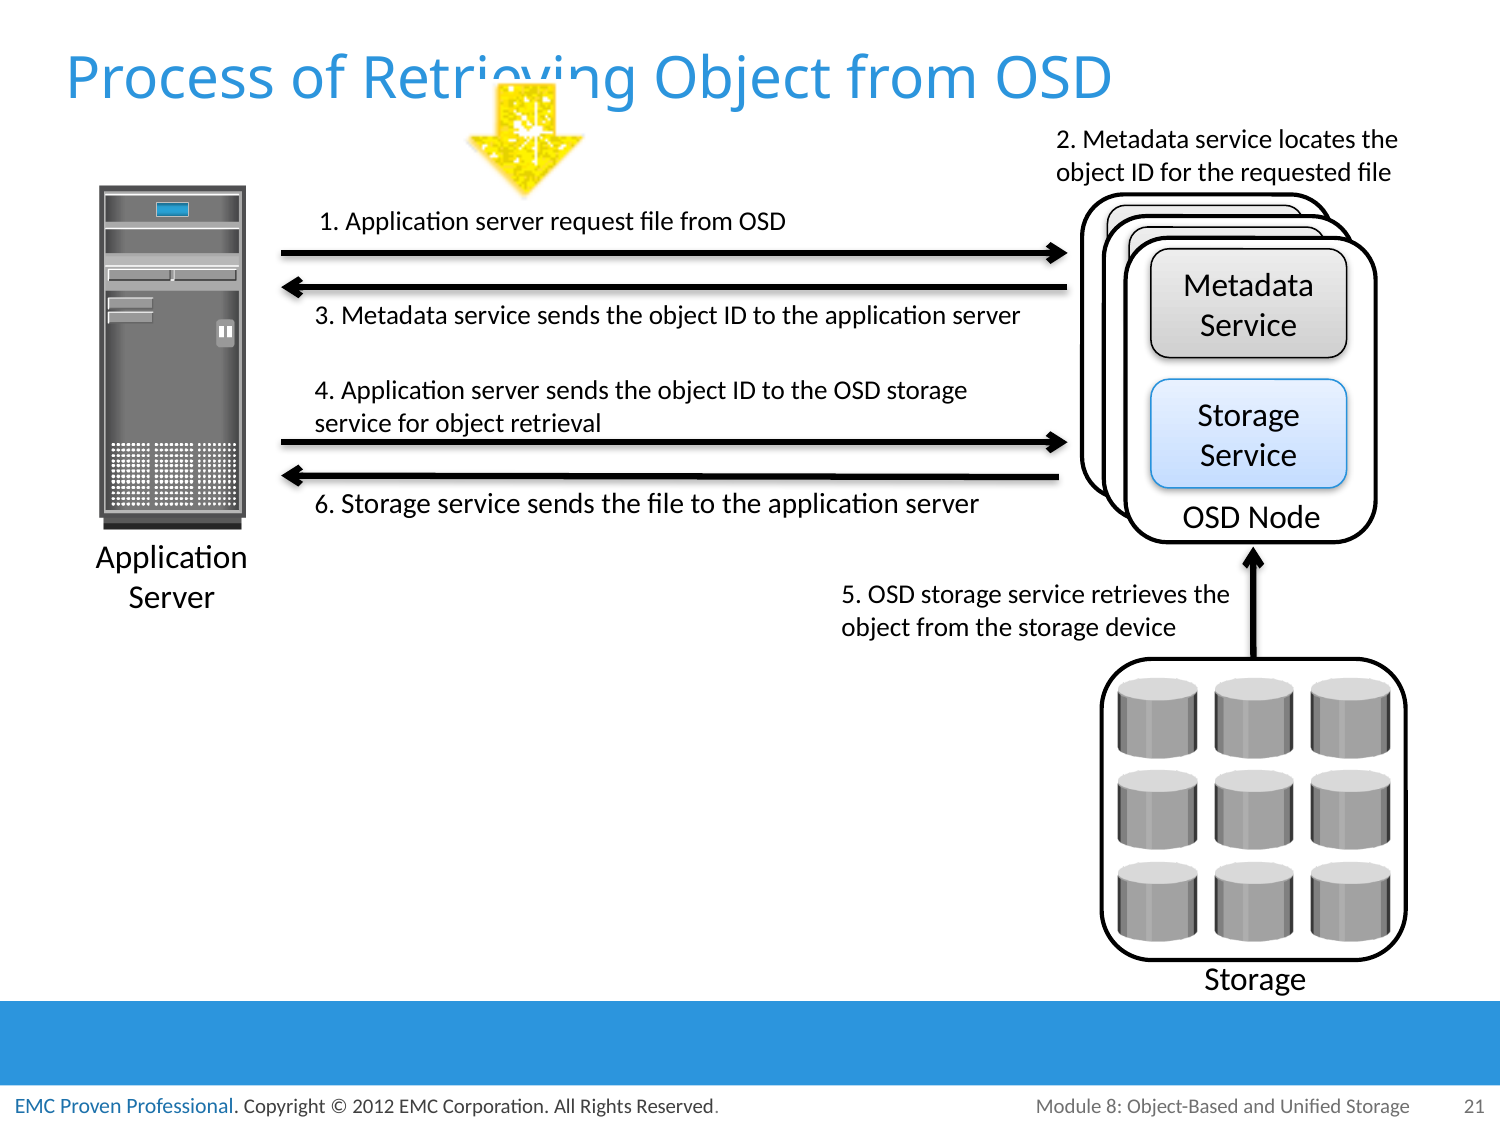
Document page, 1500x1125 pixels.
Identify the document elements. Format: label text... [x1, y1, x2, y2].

slide_number 21 [1425, 1087, 1500, 1125]
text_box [68, 114, 1426, 1006]
footer Module 8: Object-Based and Unified Storage [737, 1087, 1425, 1125]
picture [462, 79, 588, 206]
title Process of Retrieving Object from OSD [49, 12, 1438, 138]
